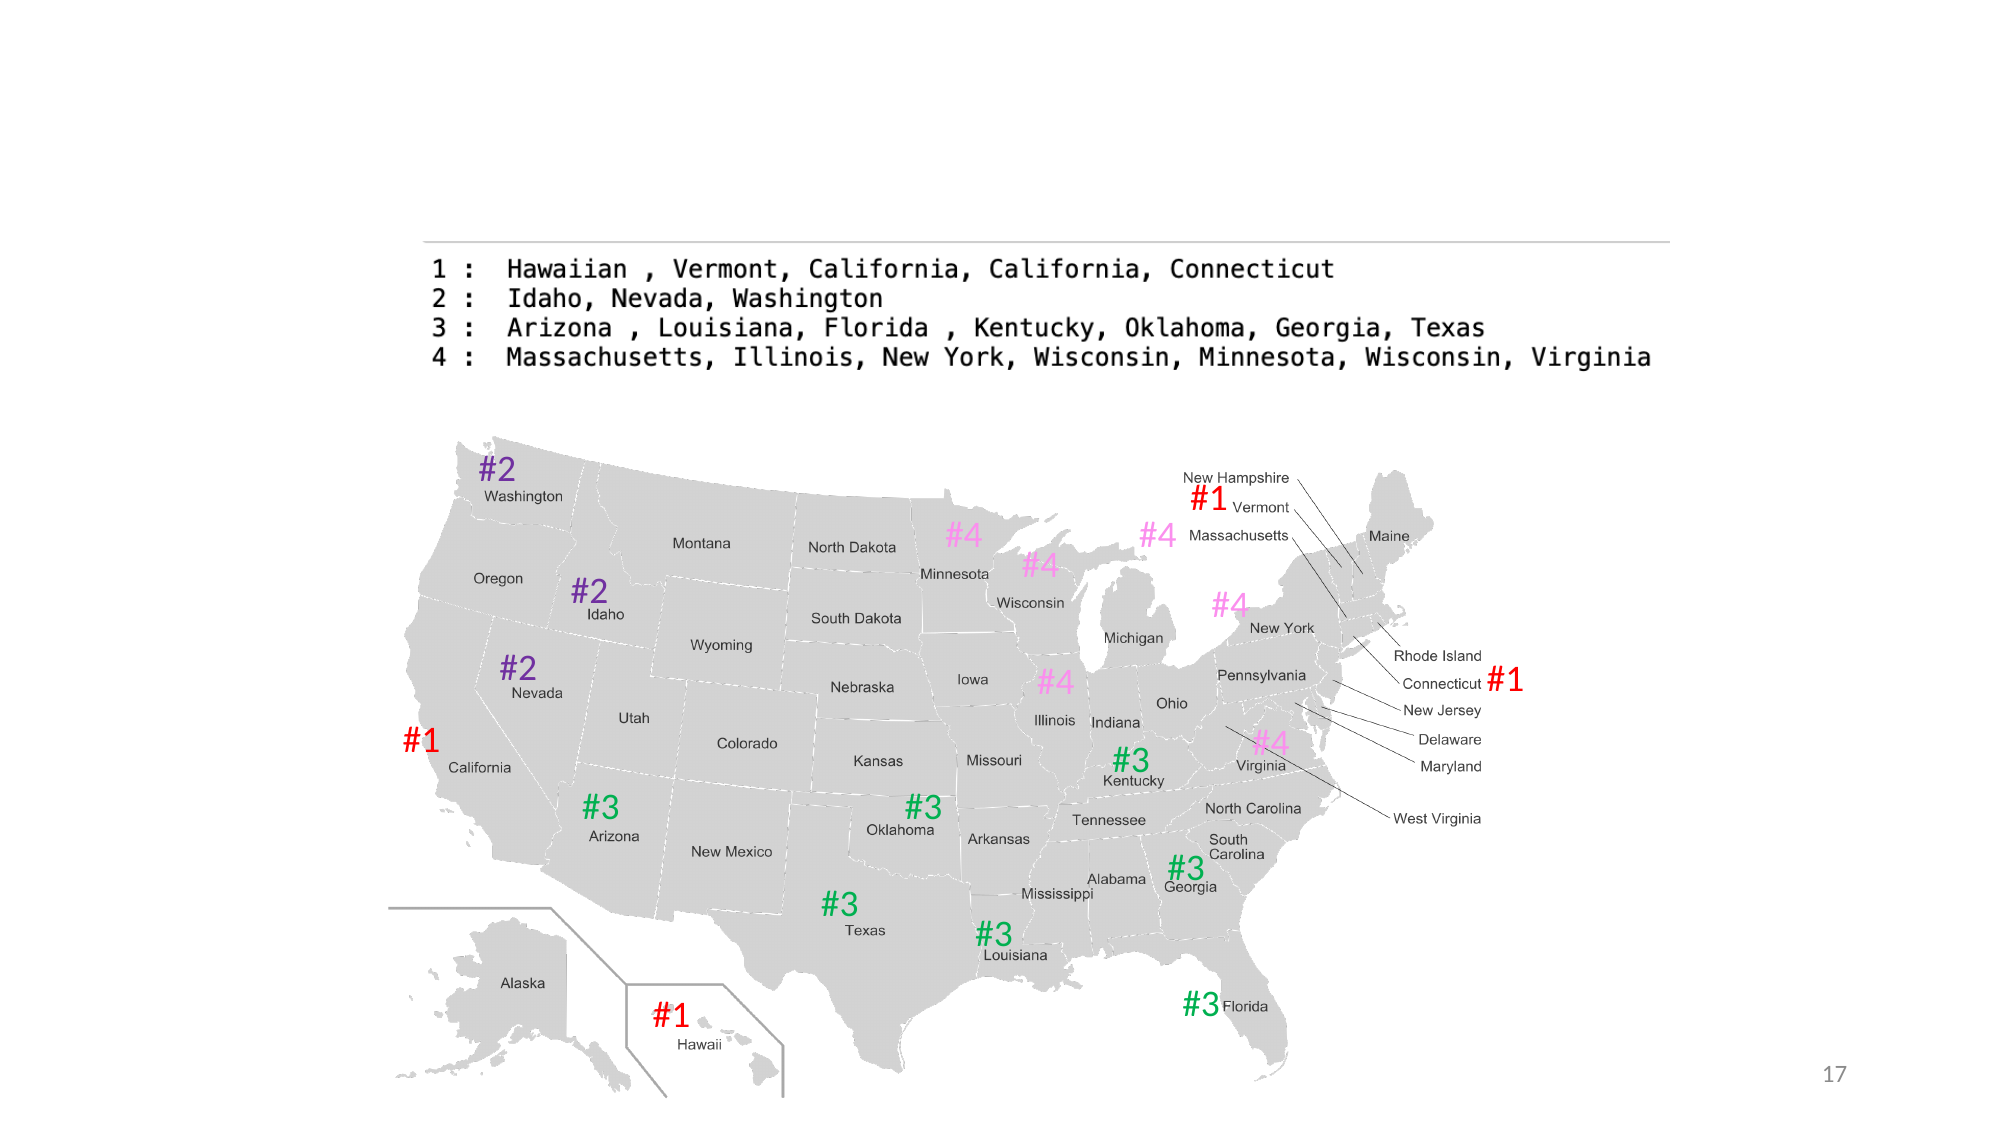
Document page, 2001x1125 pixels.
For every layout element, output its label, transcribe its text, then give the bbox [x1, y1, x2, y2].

slide_number 17 [1412, 1042, 1863, 1103]
picture [415, 241, 1670, 392]
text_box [387, 436, 1540, 1100]
